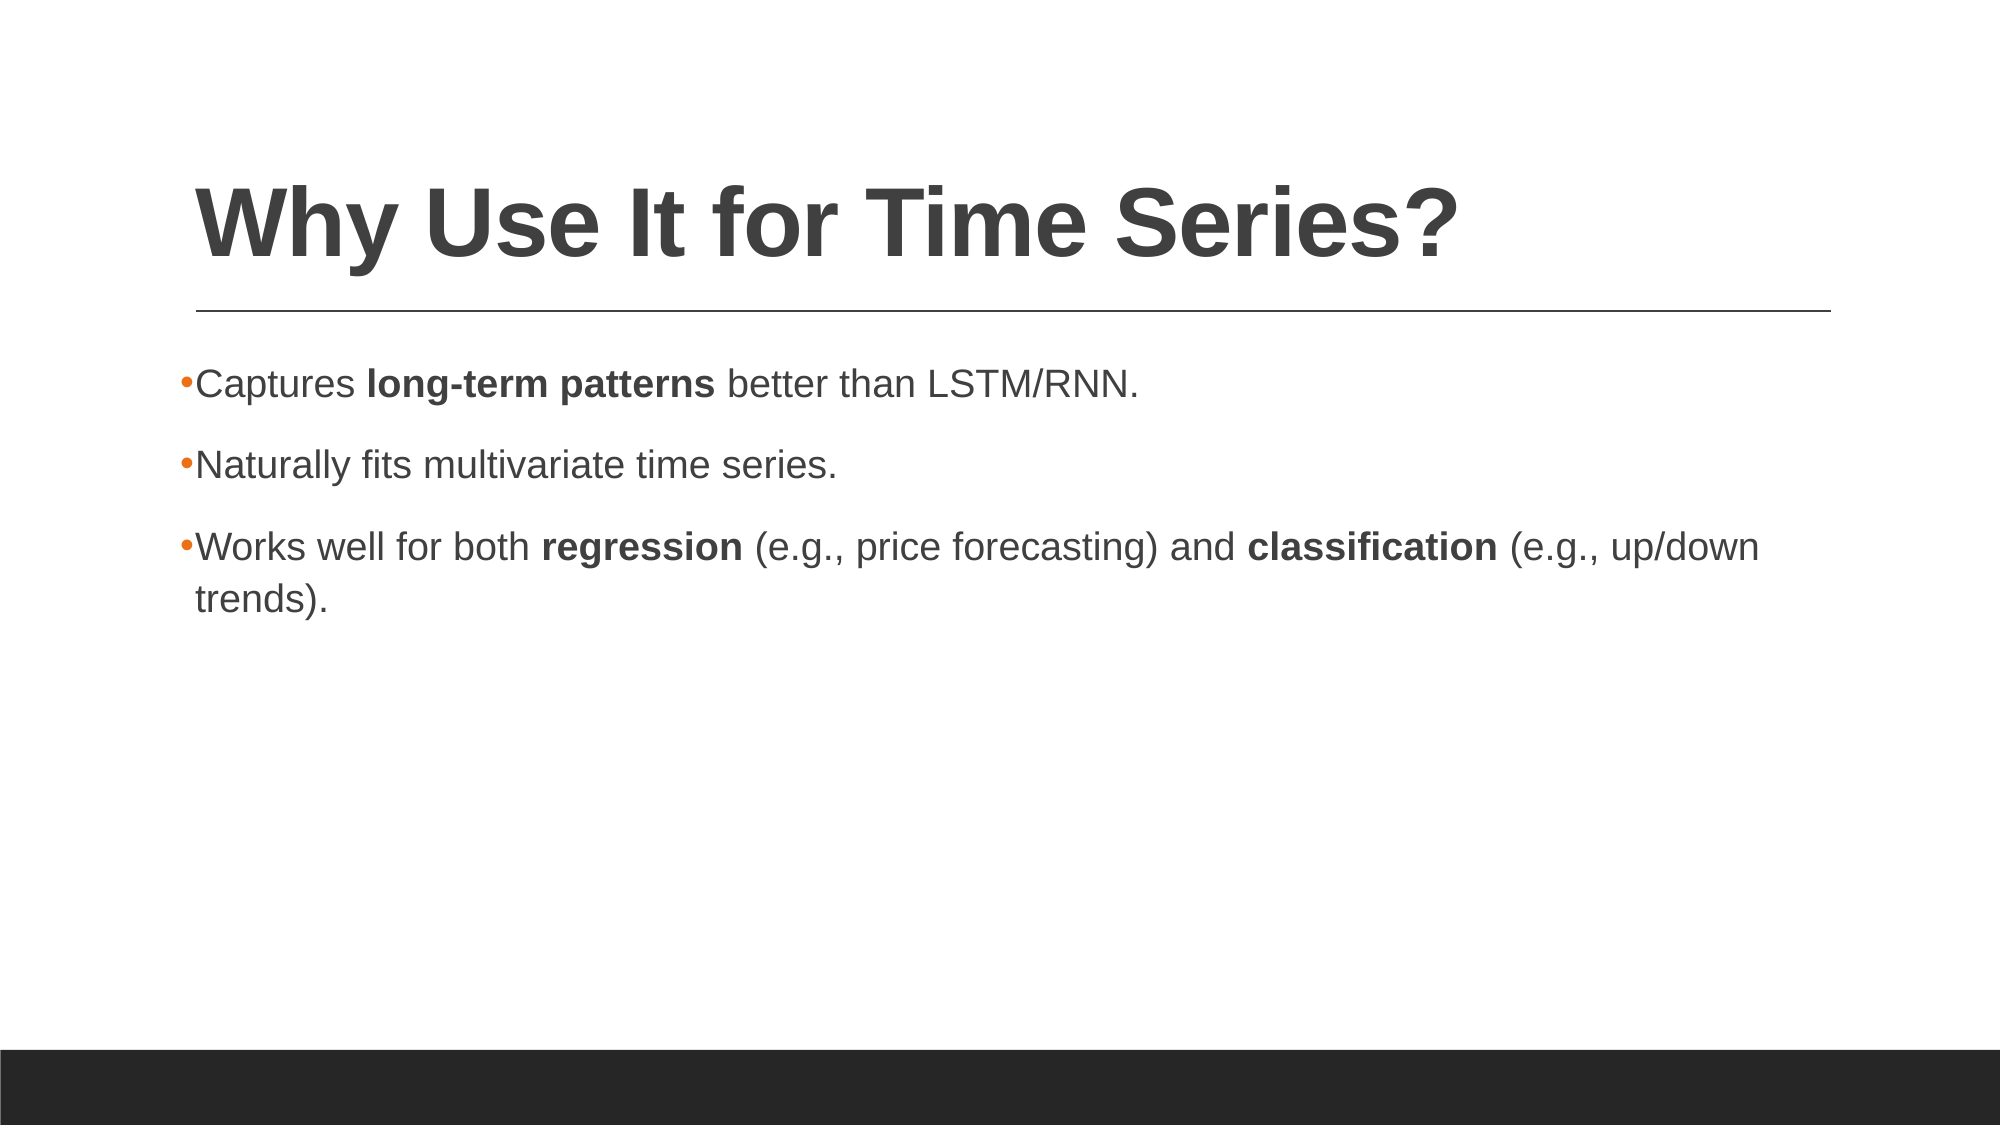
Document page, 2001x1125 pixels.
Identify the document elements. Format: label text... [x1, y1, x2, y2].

title Why Use It for Time Series? [180, 47, 1830, 285]
list Captures long-term patterns better than LSTM/RNN. Naturally fits multivariate time series. Works well for both regression (e.g., price forecasting) and classification (e.g., up/down trends). [180, 345, 1830, 963]
